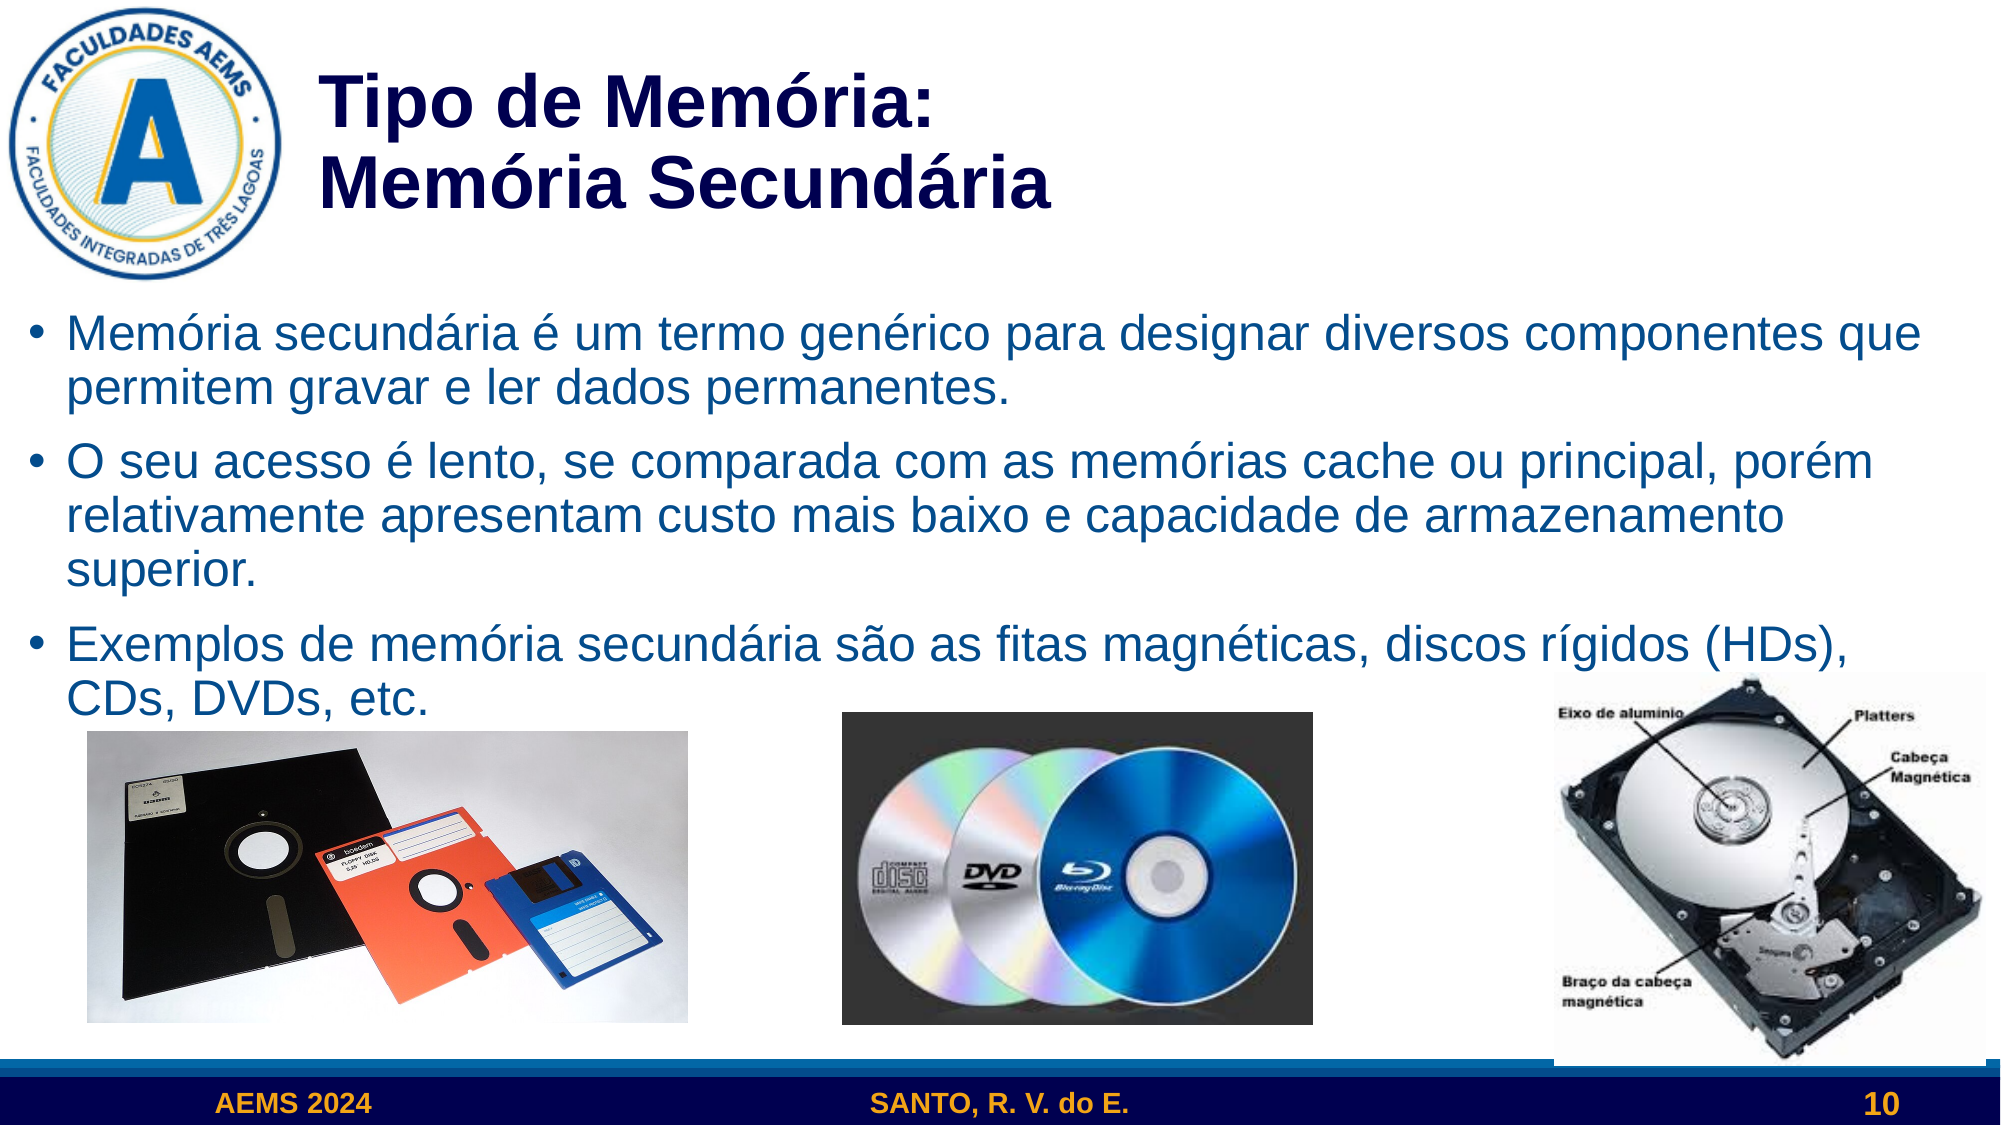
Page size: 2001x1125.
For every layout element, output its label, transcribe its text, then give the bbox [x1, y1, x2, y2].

picture [6, 6, 285, 283]
slide_number AEMS 2024 [68, 1084, 519, 1120]
slide_number 10 [1822, 1083, 1941, 1120]
picture [842, 711, 1313, 1026]
footer SANTO, R. V. do E. [662, 1084, 1338, 1120]
list Memória secundária é um termo genérico para designar diversos componentes que permitem gravar e ler dados permanentes. O seu acesso é lento, se comparada com as memórias cache ou principal, porém relativamente apresentam custo mais baixo e capacidade de armazenamento superior. Exemplos de memória secundária são as fitas magnéticas, discos rígidos (HDs), CDs, DVDs, etc. [13, 299, 1986, 1045]
picture [1553, 671, 1987, 1066]
title Tipo de Memória: Memória Secundária [303, 35, 1986, 253]
picture [86, 730, 688, 1024]
